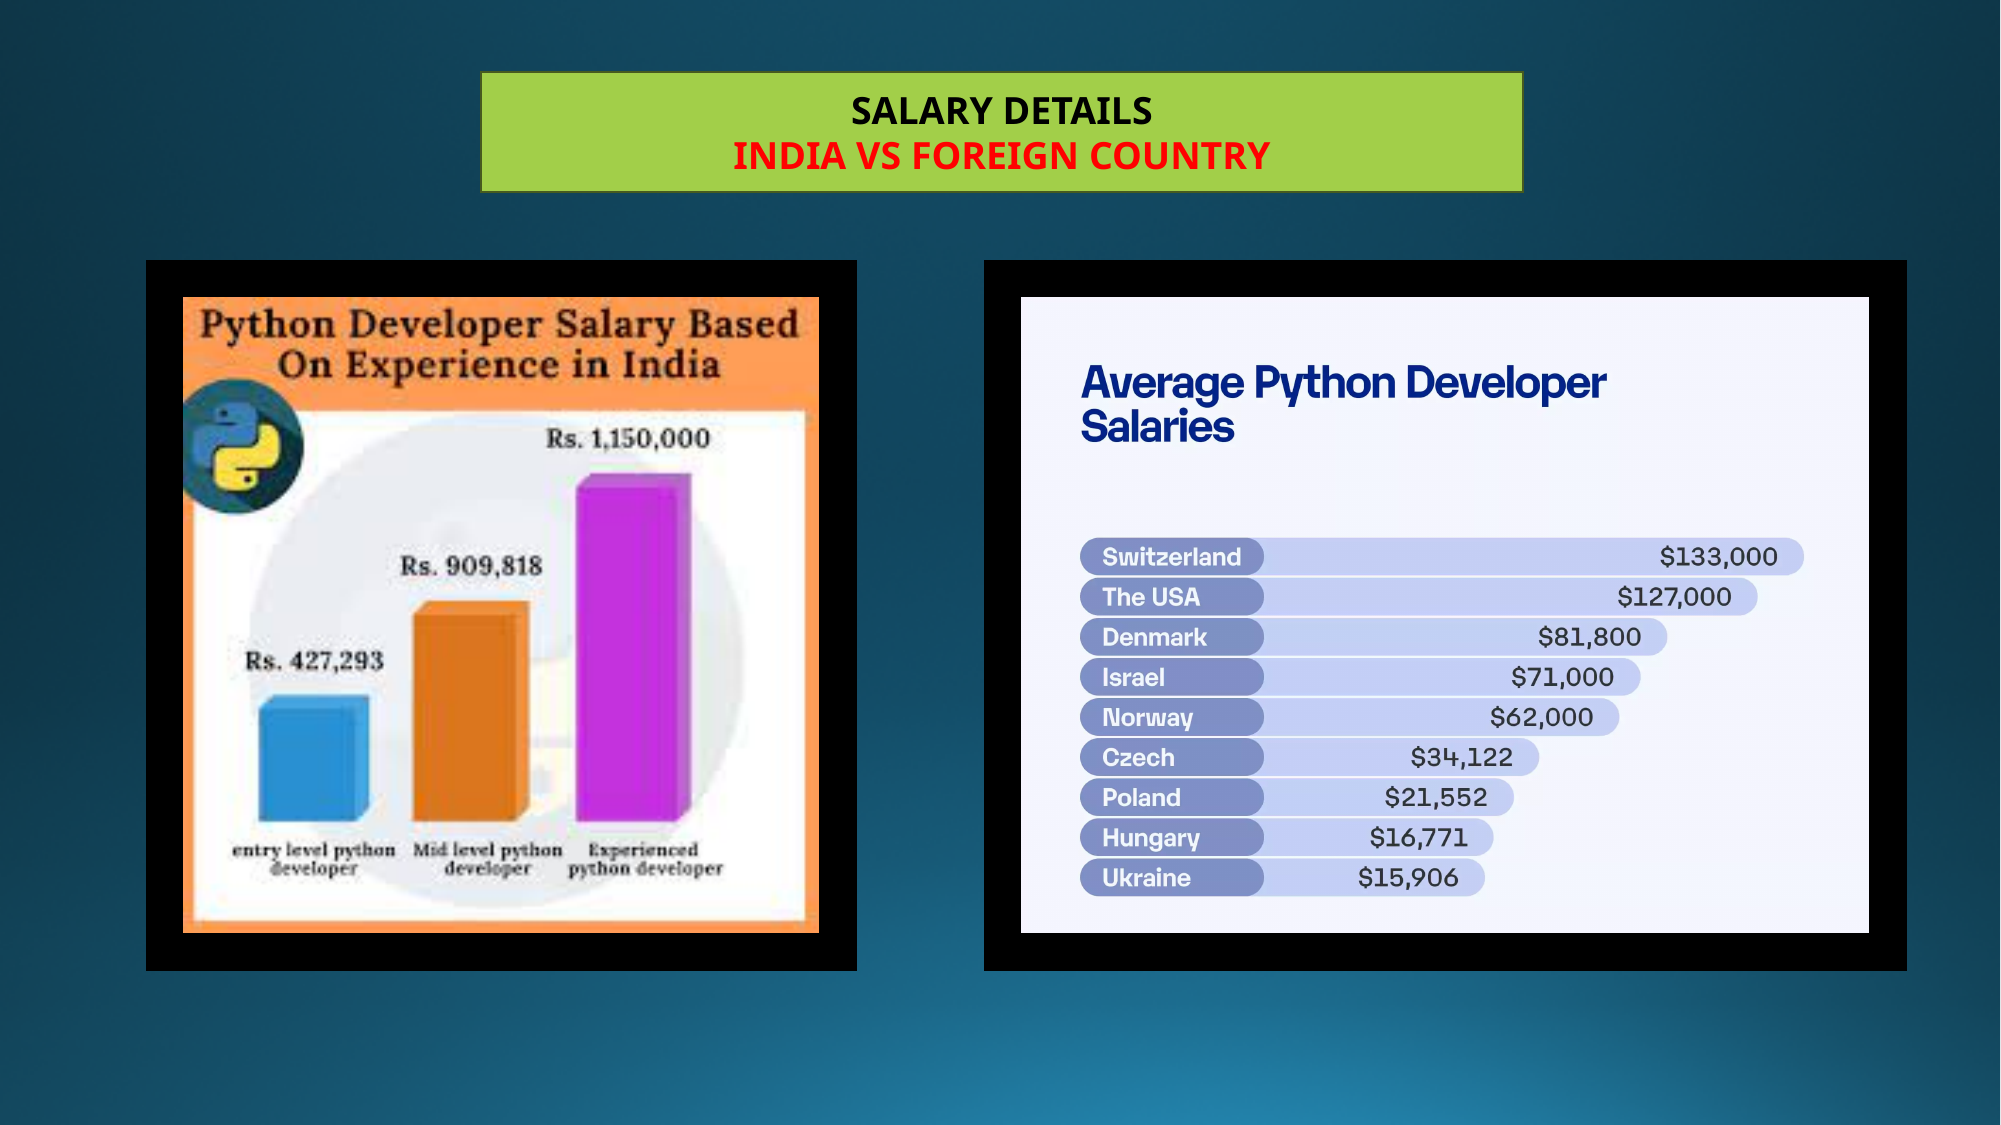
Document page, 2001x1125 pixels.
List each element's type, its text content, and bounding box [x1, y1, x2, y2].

picture [0, 0, 2001, 1125]
text_box SALARY DETAILS INDIA VS FOREIGN COUNTRY [480, 71, 1524, 193]
